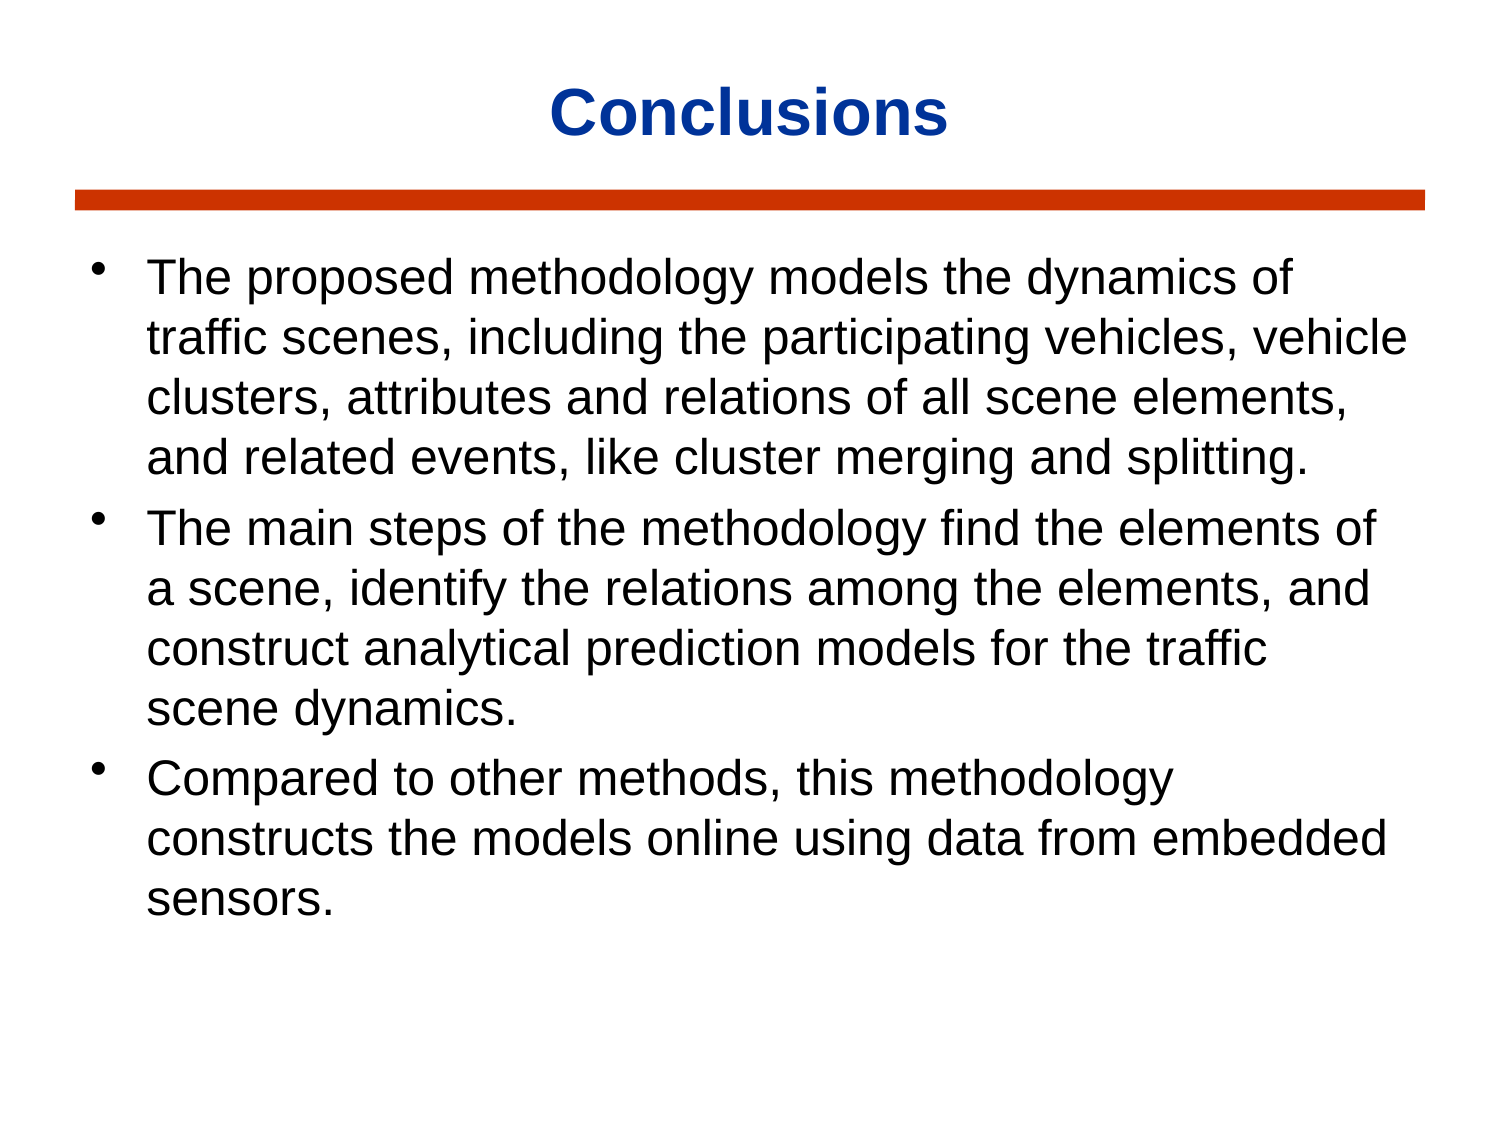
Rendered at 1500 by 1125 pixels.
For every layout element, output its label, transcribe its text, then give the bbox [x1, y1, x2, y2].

title Conclusions [75, 50, 1425, 168]
list The proposed methodology models the dynamics of traffic scenes, including the participating vehicles, vehicle clusters, attributes and relations of all scene elements, and related events, like cluster merging and splitting. The main steps of the methodology find the elements of a scene, identify the relations among the elements, and construct analytical prediction models for the traffic scene dynamics. Compared to other methods, this methodology constructs the models online using data from embedded sensors. [75, 237, 1425, 1025]
